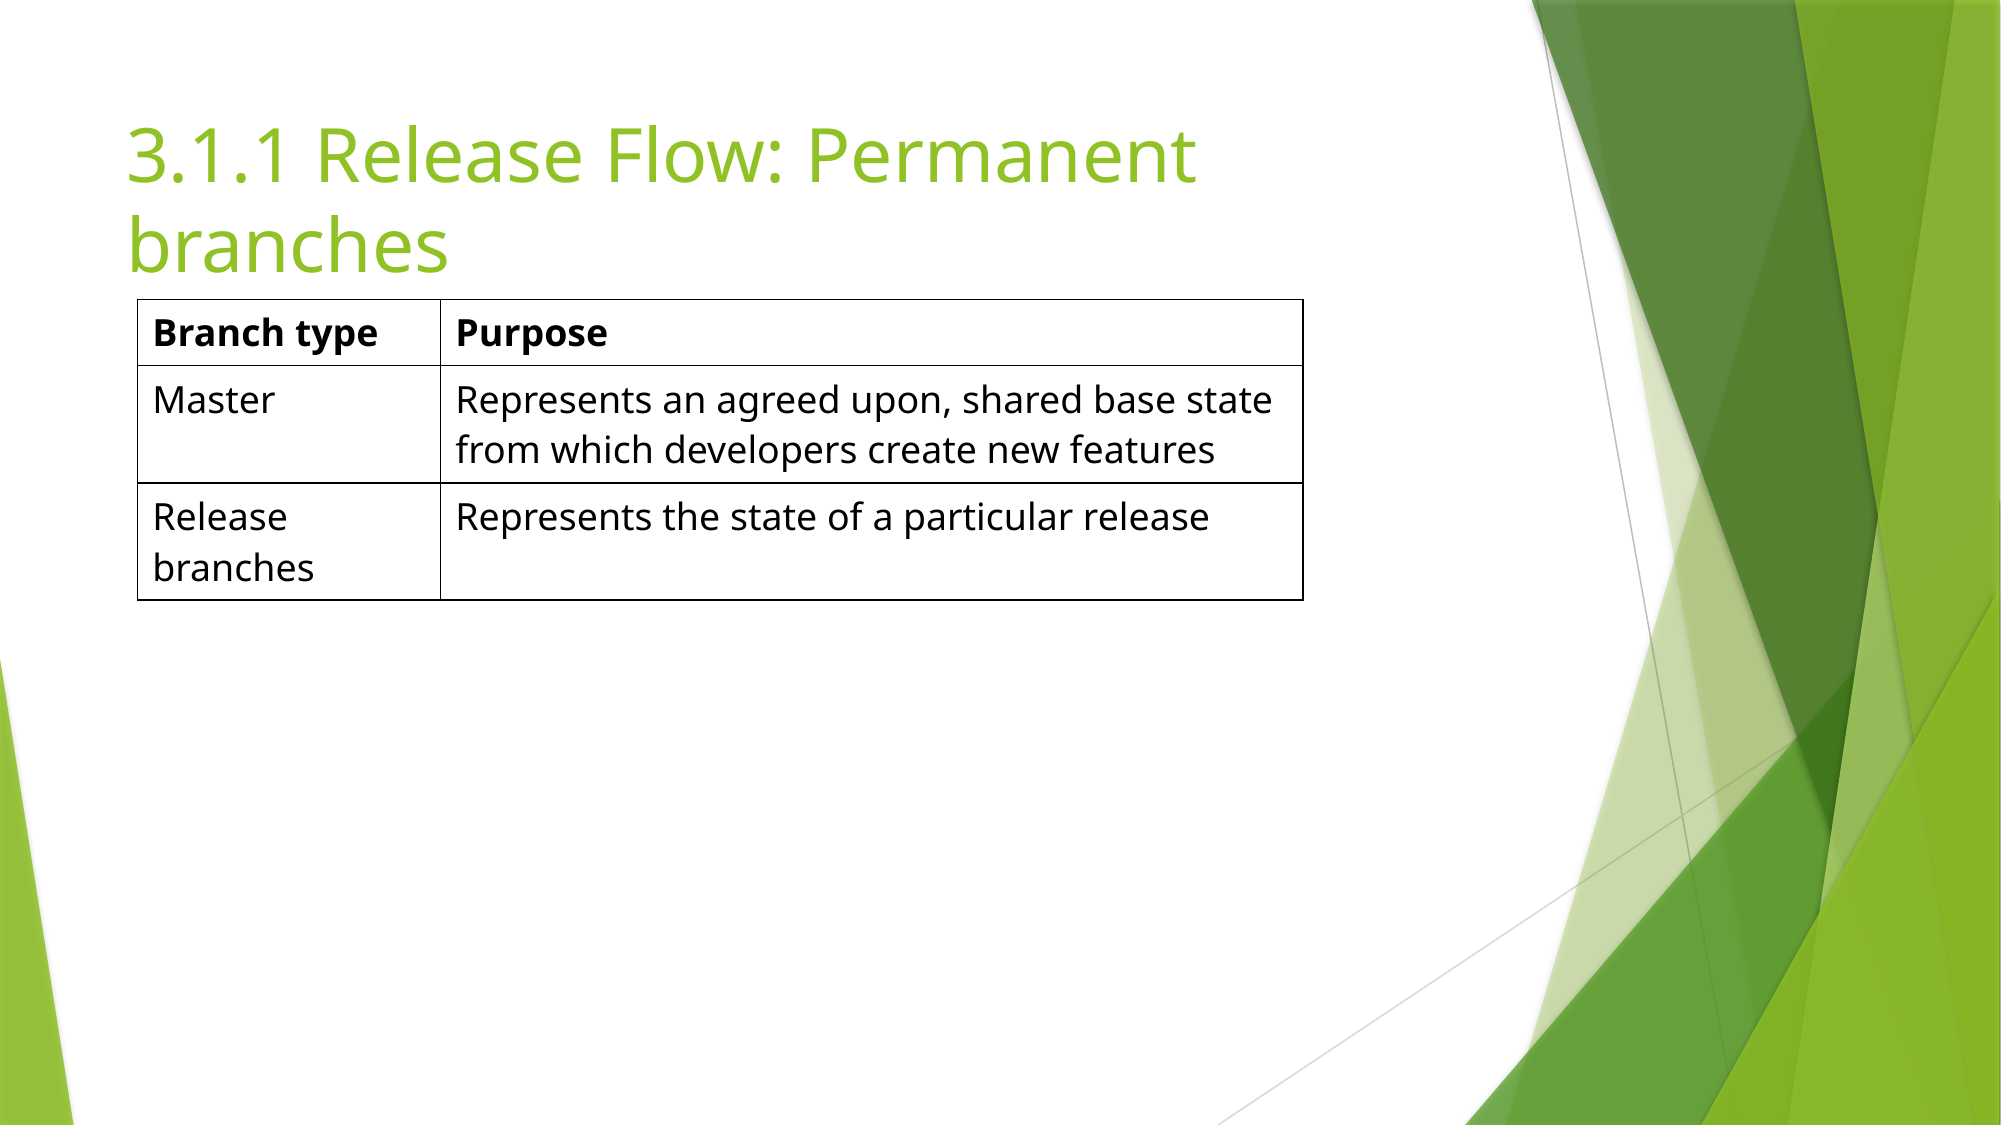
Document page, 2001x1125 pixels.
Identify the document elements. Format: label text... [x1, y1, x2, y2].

table_cell Represents the state of a particular release [441, 484, 1302, 599]
table_cell Release branches [138, 484, 440, 599]
title 3.1.1 Release Flow: Permanent branches [111, 99, 1522, 317]
table_cell Represents an agreed upon, shared base state from which developers create new features [441, 366, 1302, 482]
table_header Branch type [138, 300, 440, 365]
table_header Purpose [441, 300, 1302, 365]
table_cell Master [138, 366, 440, 482]
